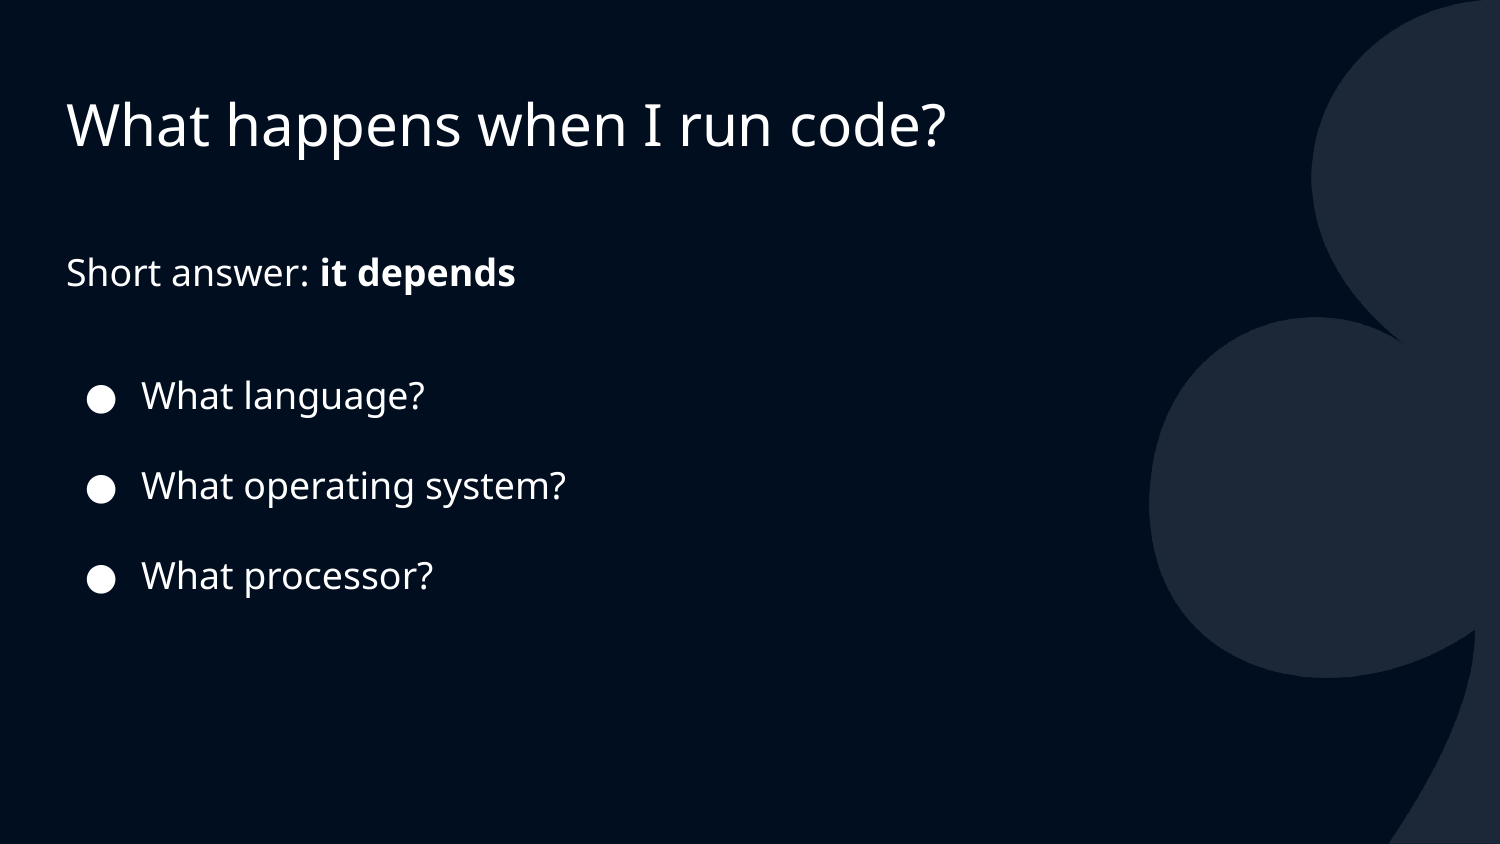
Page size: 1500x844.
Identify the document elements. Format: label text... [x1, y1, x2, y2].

list Short answer: it depends What language? What operating system? What processor? [51, 189, 1449, 750]
title What happens when I run code? [51, 72, 1449, 167]
